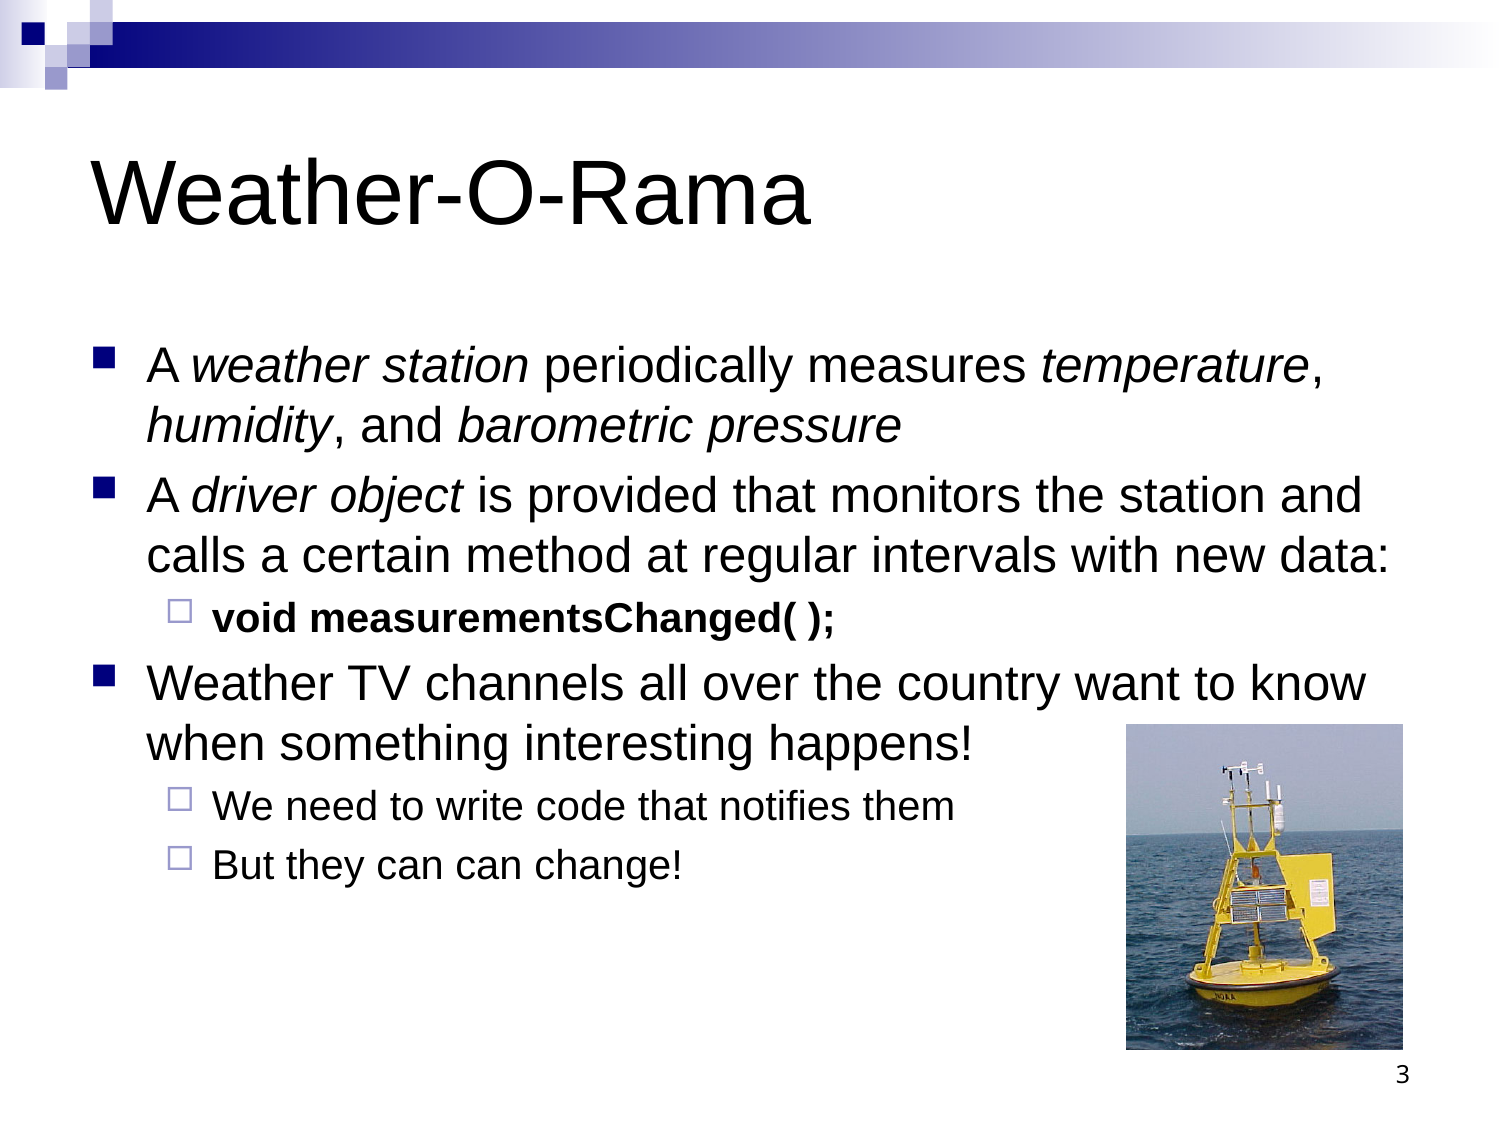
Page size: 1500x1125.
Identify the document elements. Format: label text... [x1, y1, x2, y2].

picture [1126, 724, 1403, 1051]
slide_number 3 [1074, 1025, 1425, 1100]
title Weather-O-Rama [75, 75, 1425, 300]
list A weather station periodically measures temperature, humidity, and barometric pressure A driver object is provided that monitors the station and calls a certain method at regular intervals with new data: void measurementsChanged( ); Weather TV channels all over the country want to know when something interesting happens! We need to write code that notifies them But they can can change! [75, 324, 1425, 1025]
